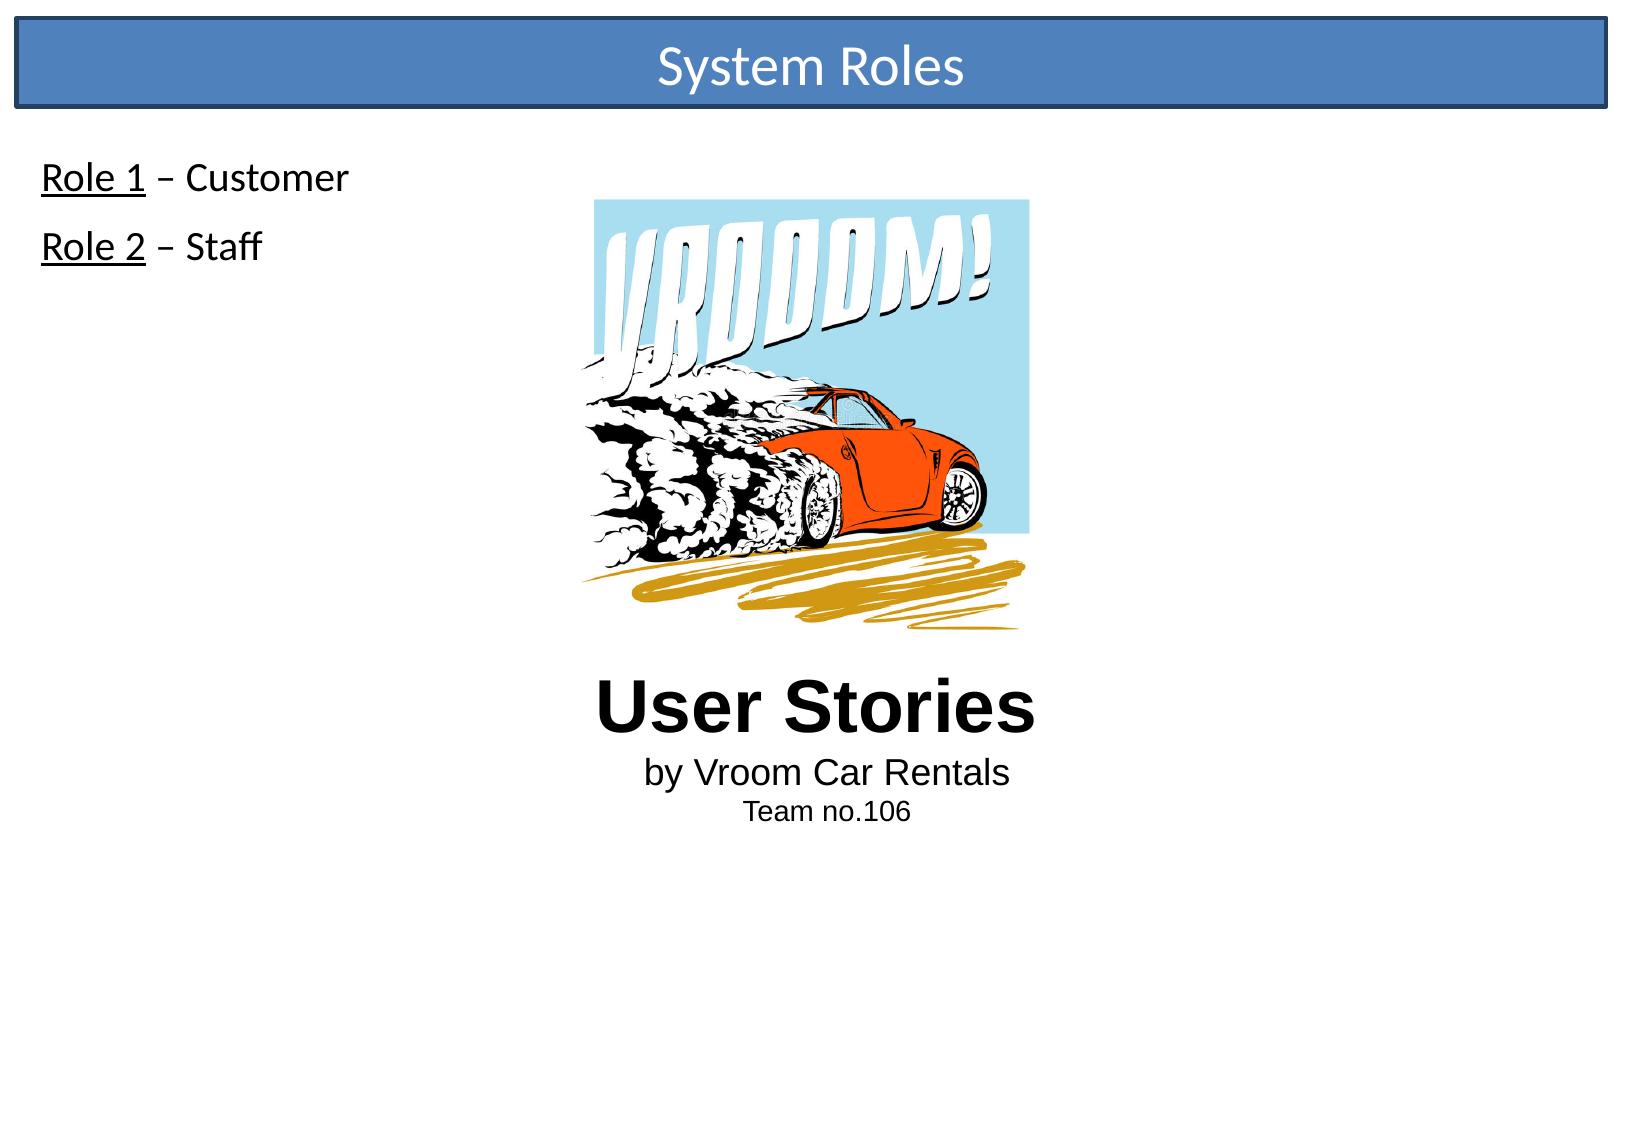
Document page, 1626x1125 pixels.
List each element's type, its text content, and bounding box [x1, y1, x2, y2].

picture [581, 182, 1042, 643]
text_box System Roles [16, 17, 1607, 107]
list Role 1 – Customer Role 2 – Staff [26, 142, 1599, 1005]
text_box User Stories by Vroom Car Rentals Team no.106 [243, 642, 1411, 919]
